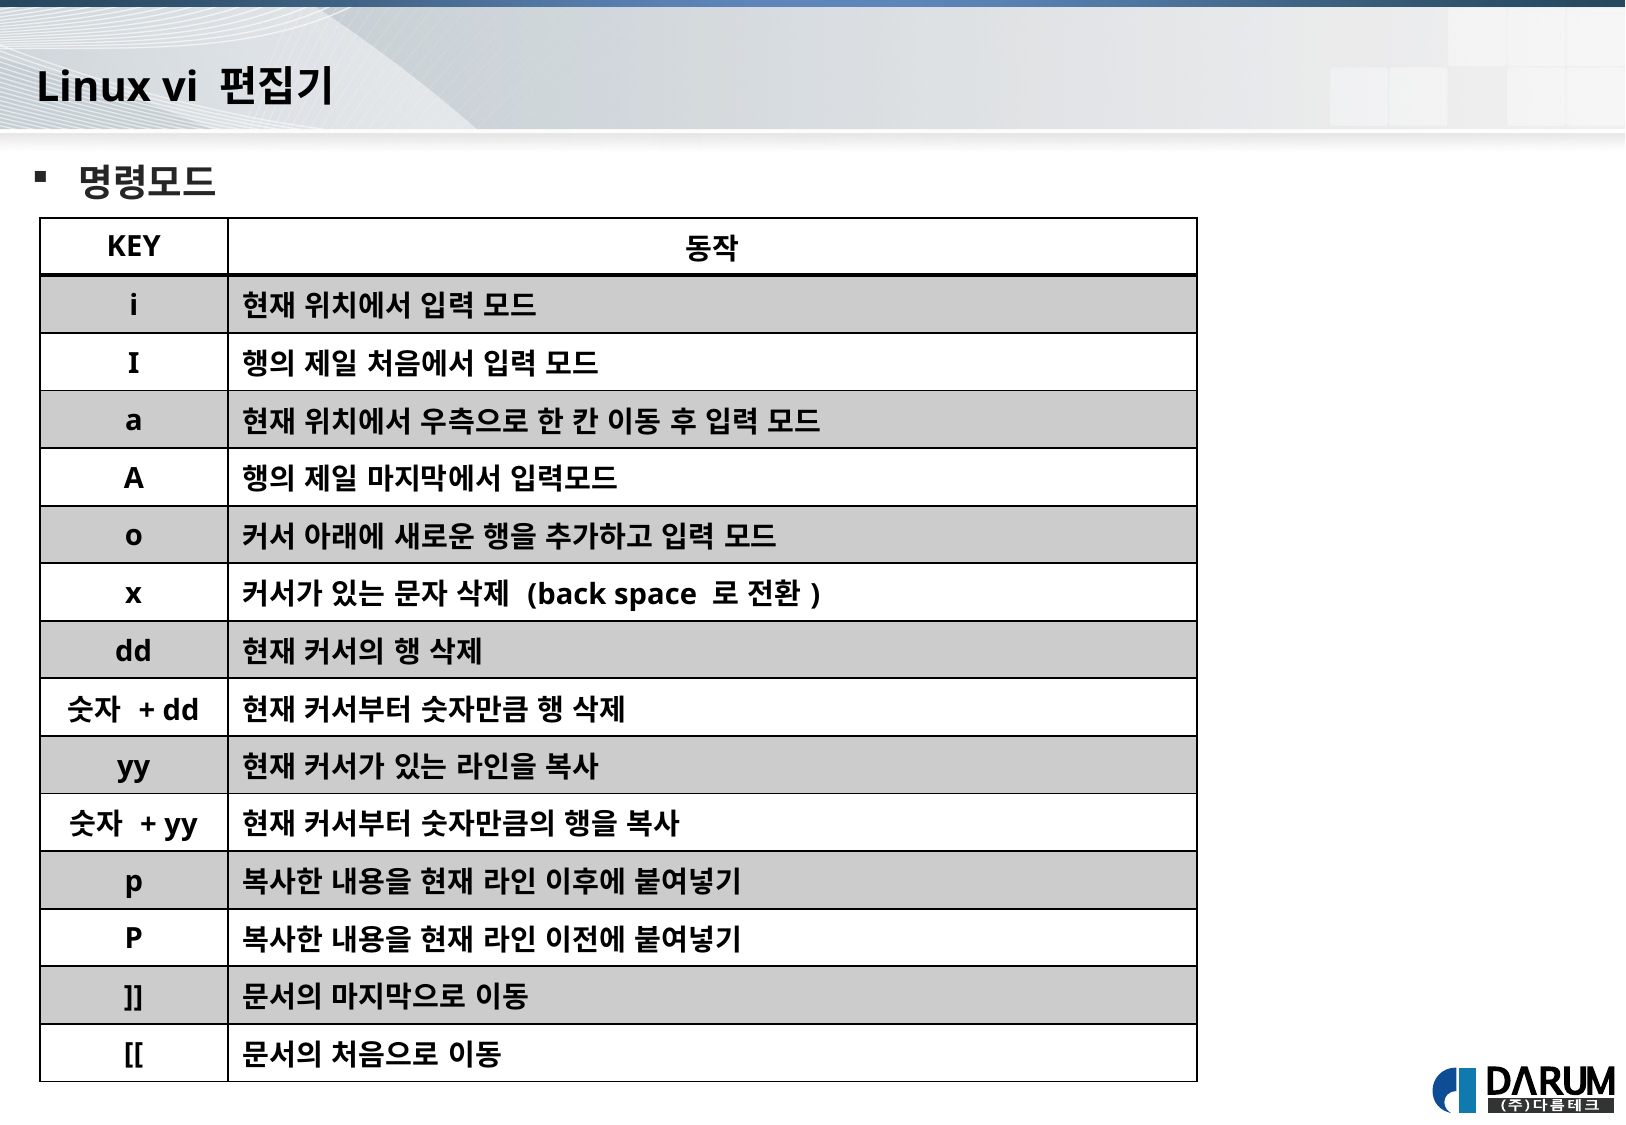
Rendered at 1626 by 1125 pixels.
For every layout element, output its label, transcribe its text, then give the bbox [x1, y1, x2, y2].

text_box [39, 143, 1586, 240]
text_box Linux vi 편집기 [21, 54, 1059, 110]
table_header KEY [41, 219, 227, 273]
table_cell i [41, 277, 227, 332]
table_cell P [41, 910, 227, 965]
table_cell 숫자 + dd [41, 679, 227, 735]
table_cell 현재 위치에서 우측으로 한 칸 이동 후 입력 모드 [229, 391, 1196, 447]
table_cell 복사한 내용을 현재 라인 이후에 붙여넣기 [229, 852, 1196, 908]
table_header 동작 [229, 219, 1196, 273]
picture [0, 0, 1625, 1125]
table_cell A [41, 449, 227, 505]
table_cell 커서 아래에 새로운 행을 추가하고 입력 모드 [229, 507, 1196, 562]
table_cell 현재 커서의 행 삭제 [229, 622, 1196, 677]
table_cell 문서의 처음으로 이동 [229, 1025, 1196, 1081]
table_cell 현재 위치에서 입력 모드 [229, 277, 1196, 332]
table_cell yy [41, 737, 227, 793]
table_cell 행의 제일 처음에서 입력 모드 [229, 334, 1196, 390]
text_box 명령모드 [17, 151, 884, 220]
table_cell 현재 커서부터 숫자만큼의 행을 복사 [229, 794, 1196, 850]
table_cell 숫자 + yy [41, 794, 227, 850]
table_cell I [41, 334, 227, 390]
table_cell 복사한 내용을 현재 라인 이전에 붙여넣기 [229, 910, 1196, 965]
table_cell 행의 제일 마지막에서 입력모드 [229, 449, 1196, 505]
table_cell ]] [41, 967, 227, 1023]
table_cell 현재 커서부터 숫자만큼 행 삭제 [229, 679, 1196, 735]
table_cell x [41, 564, 227, 620]
table_cell 커서가 있는 문자 삭제 (back space 로 전환) [229, 564, 1196, 620]
table_cell dd [41, 622, 227, 677]
table_cell [[ [41, 1025, 227, 1081]
table_cell p [41, 852, 227, 908]
table_cell o [41, 507, 227, 562]
table_cell 현재 커서가 있는 라인을 복사 [229, 737, 1196, 793]
table_cell a [41, 391, 227, 447]
table_cell 문서의 마지막으로 이동 [229, 967, 1196, 1023]
